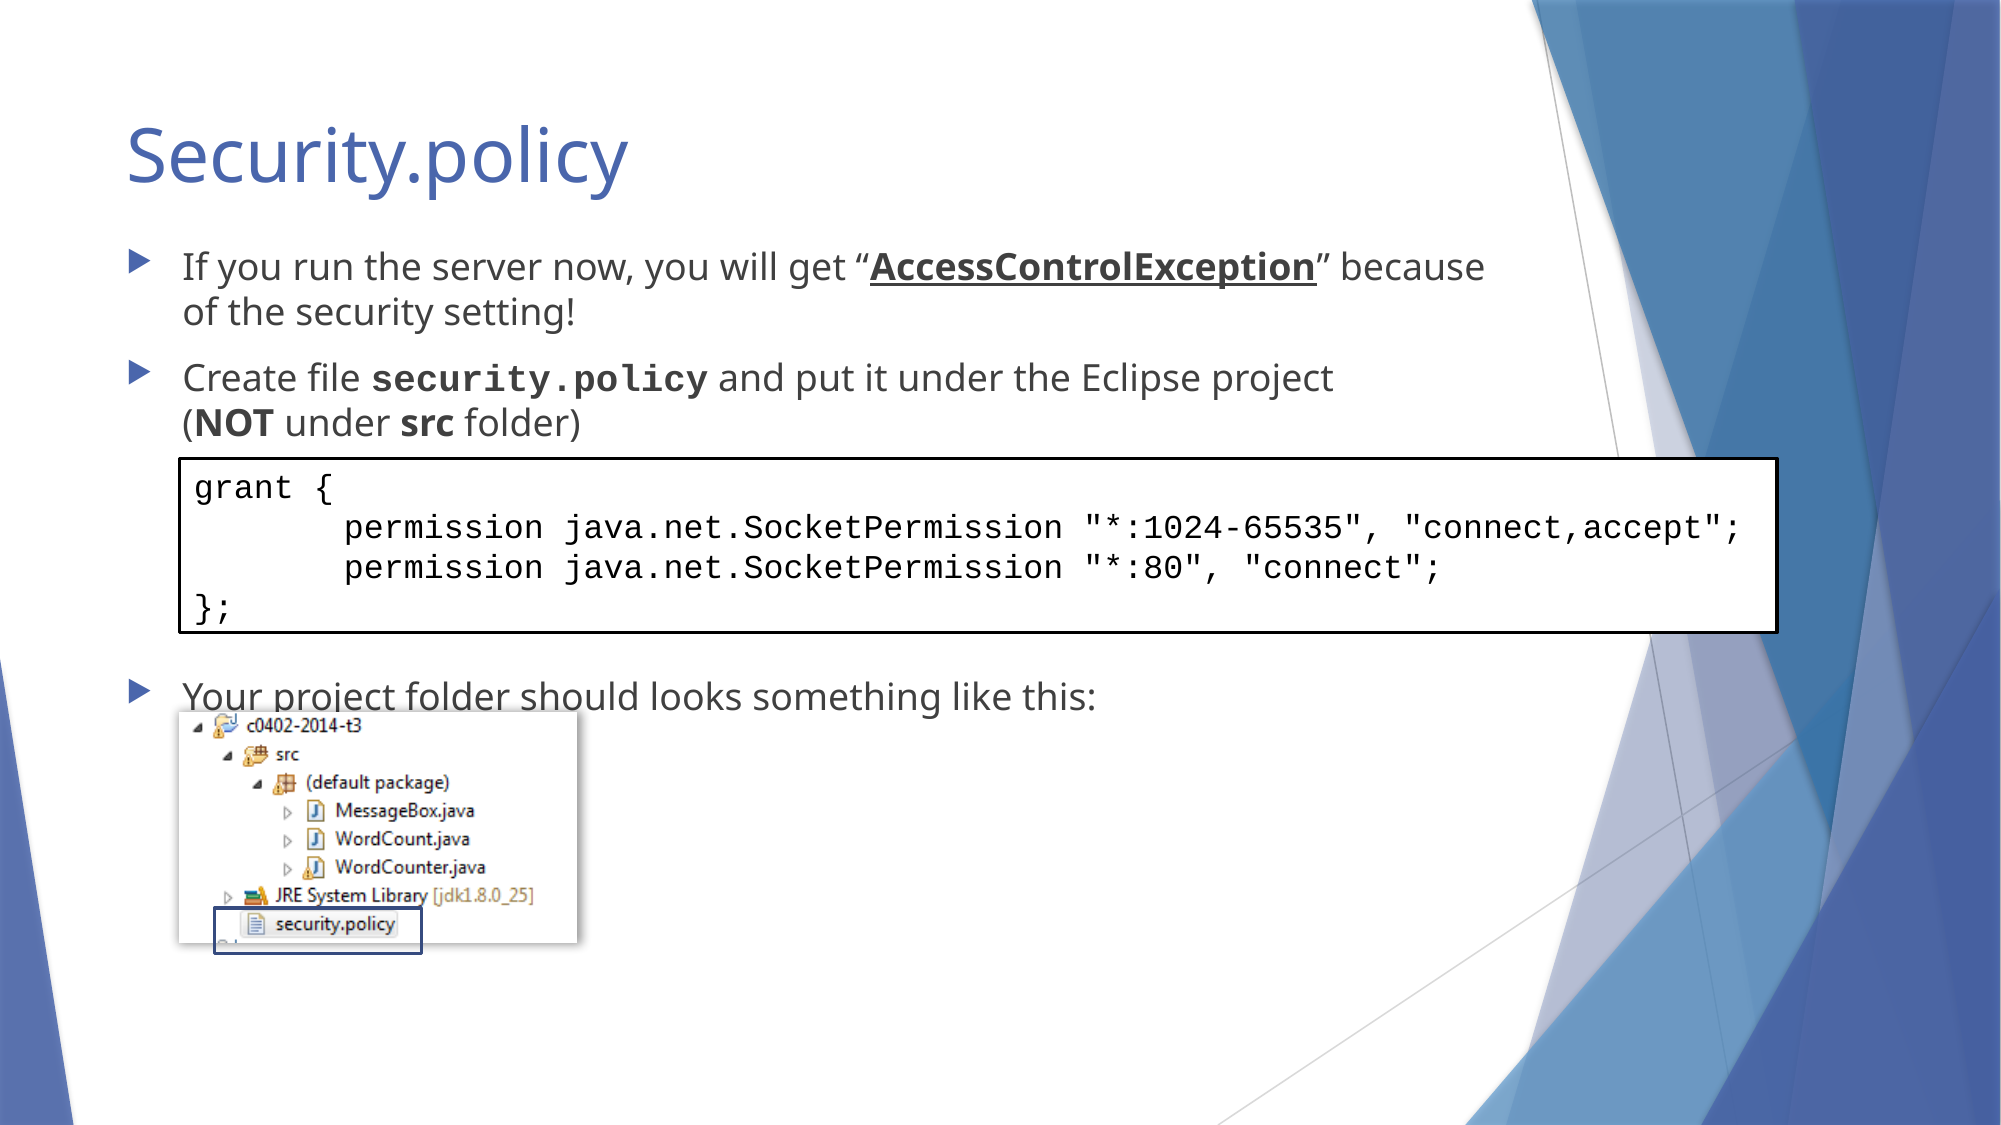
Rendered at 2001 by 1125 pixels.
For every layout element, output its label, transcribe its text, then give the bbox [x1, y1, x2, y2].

title Security.policy [111, 99, 1522, 221]
picture [178, 711, 577, 943]
list If you run the server now, you will get “AccessControlException” because of the security setting! Create file security.policy and put it under the Eclipse project (NOT under src folder) Your project folder should looks something like this: [111, 235, 1522, 991]
text_box grant { permission java.net.SocketPermission "*:1024-65535", "connect,accept"; permission java.net.SocketPermission "*:80", "connect"; }; [178, 457, 1779, 634]
